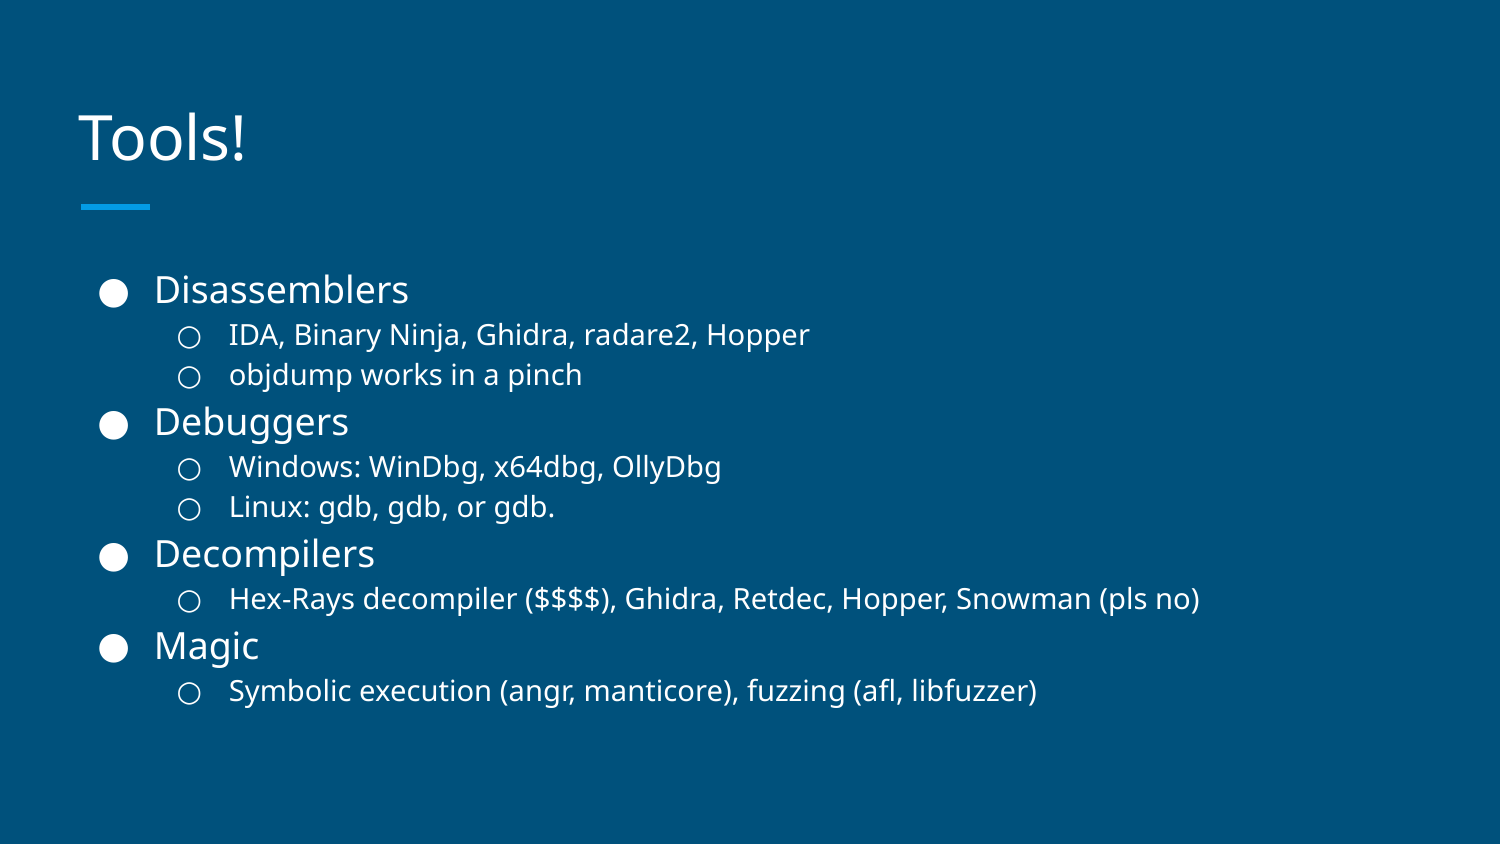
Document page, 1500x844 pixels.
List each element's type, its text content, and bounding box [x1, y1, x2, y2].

title Tools! [63, 75, 1437, 188]
list Disassemblers IDA, Binary Ninja, Ghidra, radare2, Hopper objdump works in a pinch Debuggers Windows: WinDbg, x64dbg, OllyDbg Linux: gdb, gdb, or gdb. Decompilers Hex-Rays decompiler ($$$$), Ghidra, Retdec, Hopper, Snowman (pls no) Magic Symbolic execution (angr, manticore), fuzzing (afl, libfuzzer) [63, 244, 1437, 750]
